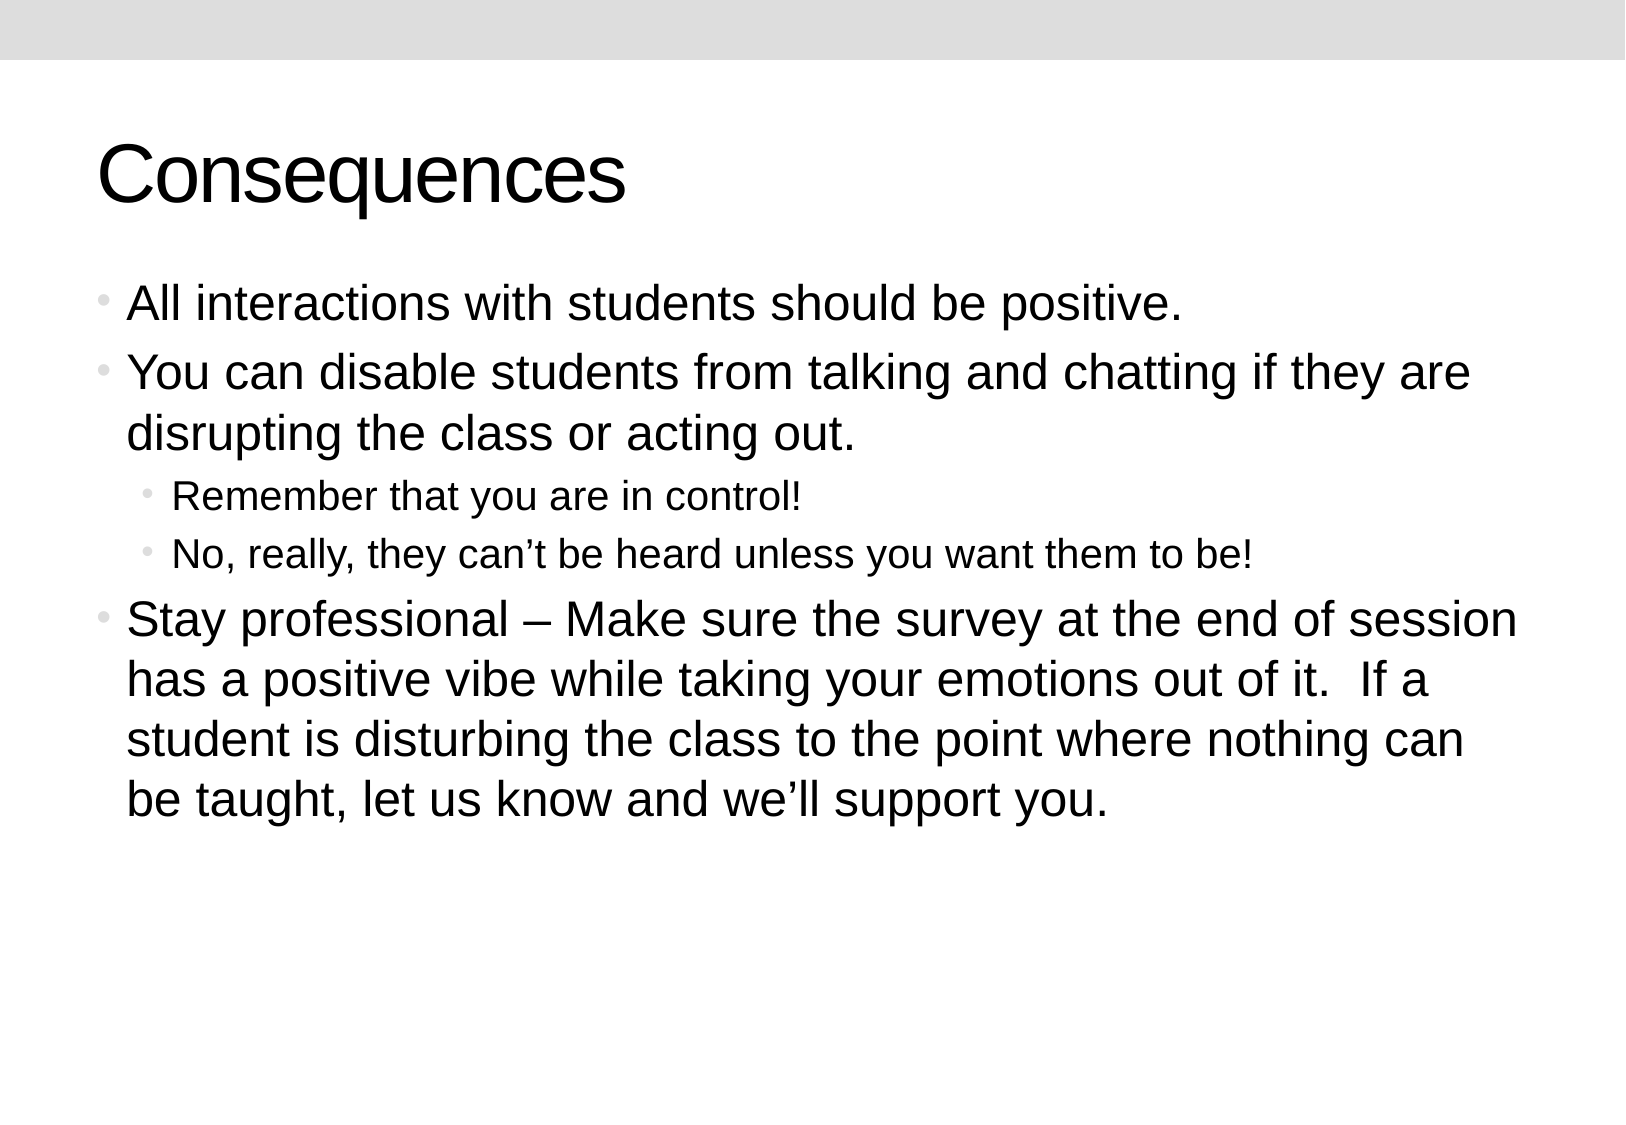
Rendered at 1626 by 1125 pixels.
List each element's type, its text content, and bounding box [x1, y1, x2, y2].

title Consequences [81, 87, 1544, 250]
list All interactions with students should be positive. You can disable students from talking and chatting if they are disrupting the class or acting out. Remember that you are in control! No, really, they can’t be heard unless you want them to be! Stay professional – Make sure the survey at the end of session has a positive vibe while taking your emotions out of it. If a student is disturbing the class to the point where nothing can be taught, let us know and we’ll support you. [81, 262, 1544, 1063]
